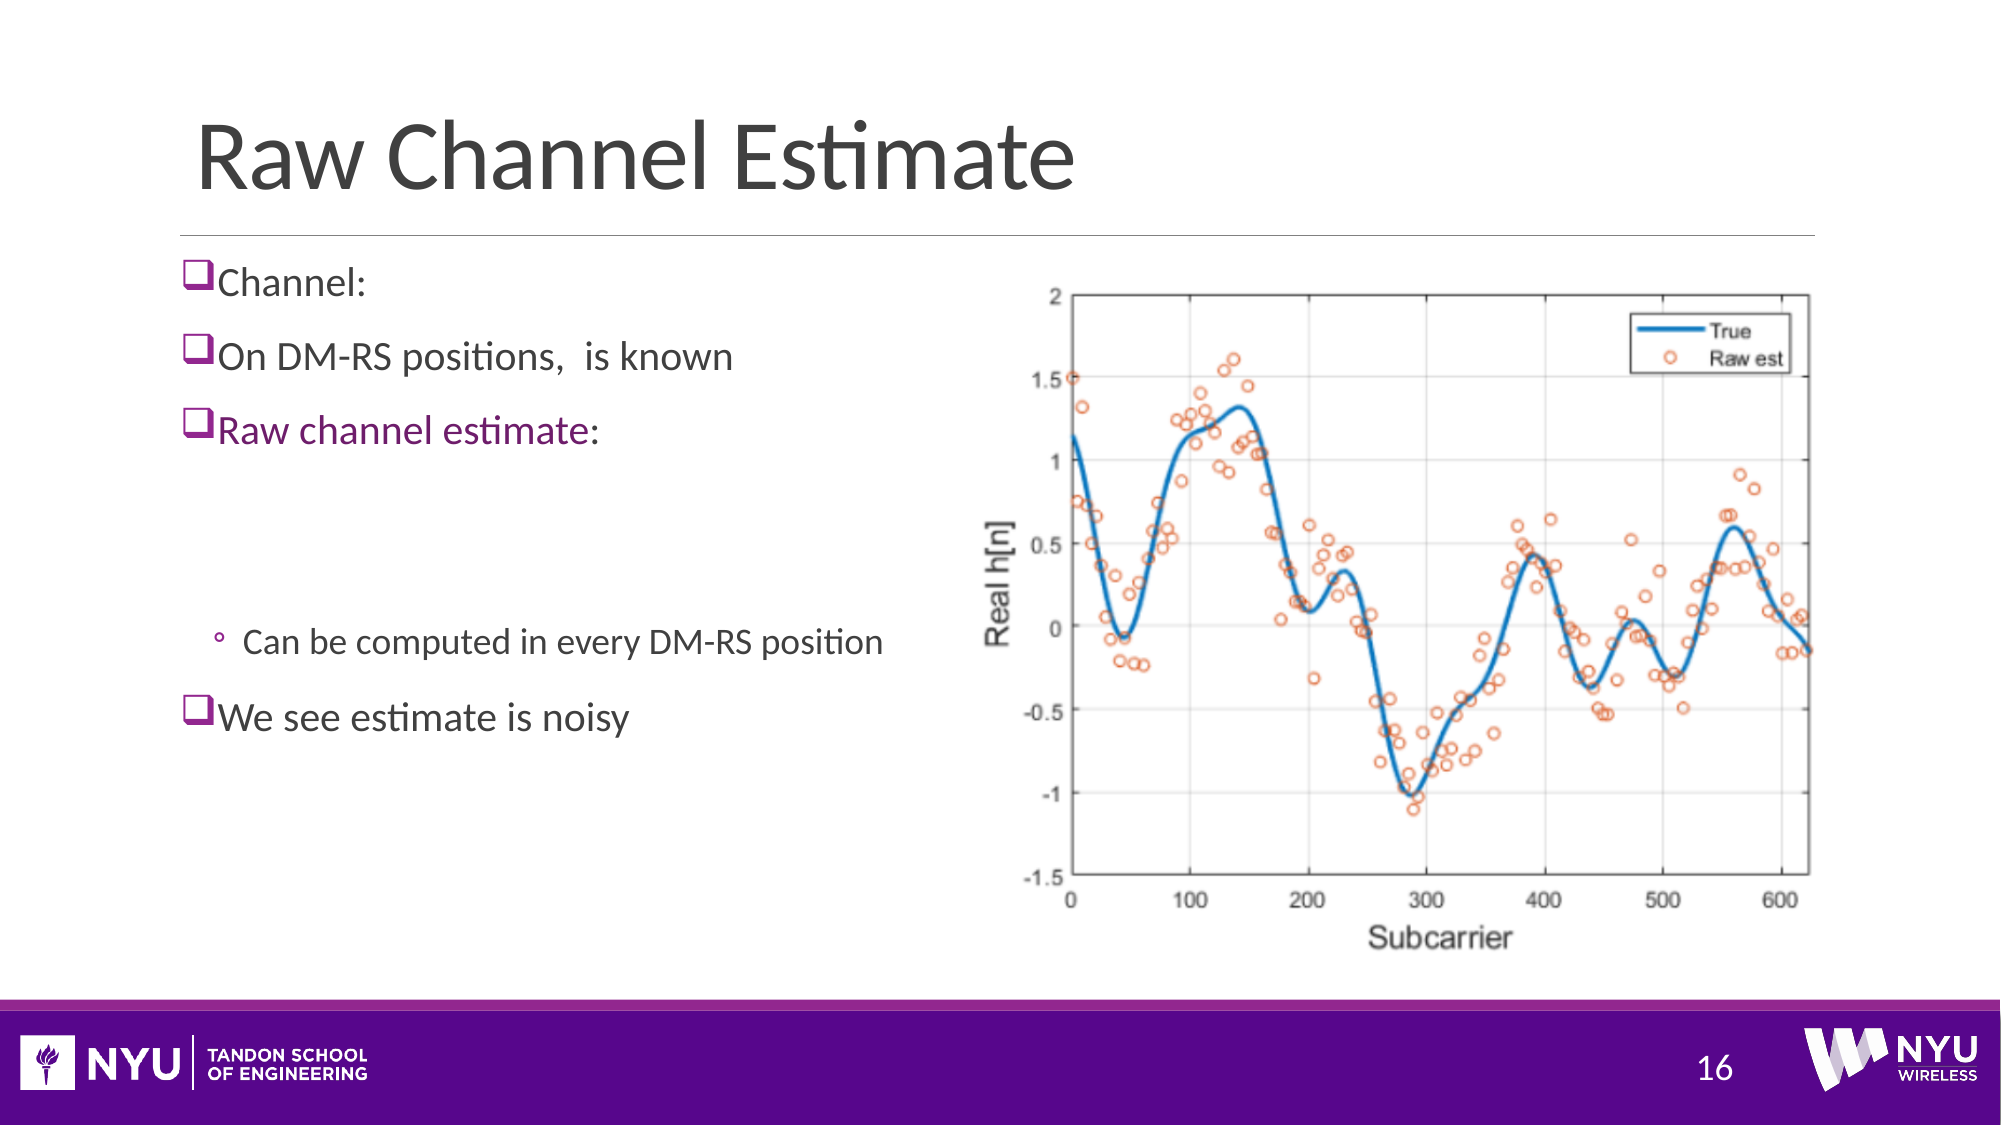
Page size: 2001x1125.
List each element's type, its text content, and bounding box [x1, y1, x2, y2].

title Raw Channel Estimate [180, 47, 1830, 218]
slide_number 16 [1533, 1035, 1749, 1096]
picture [927, 258, 1831, 957]
